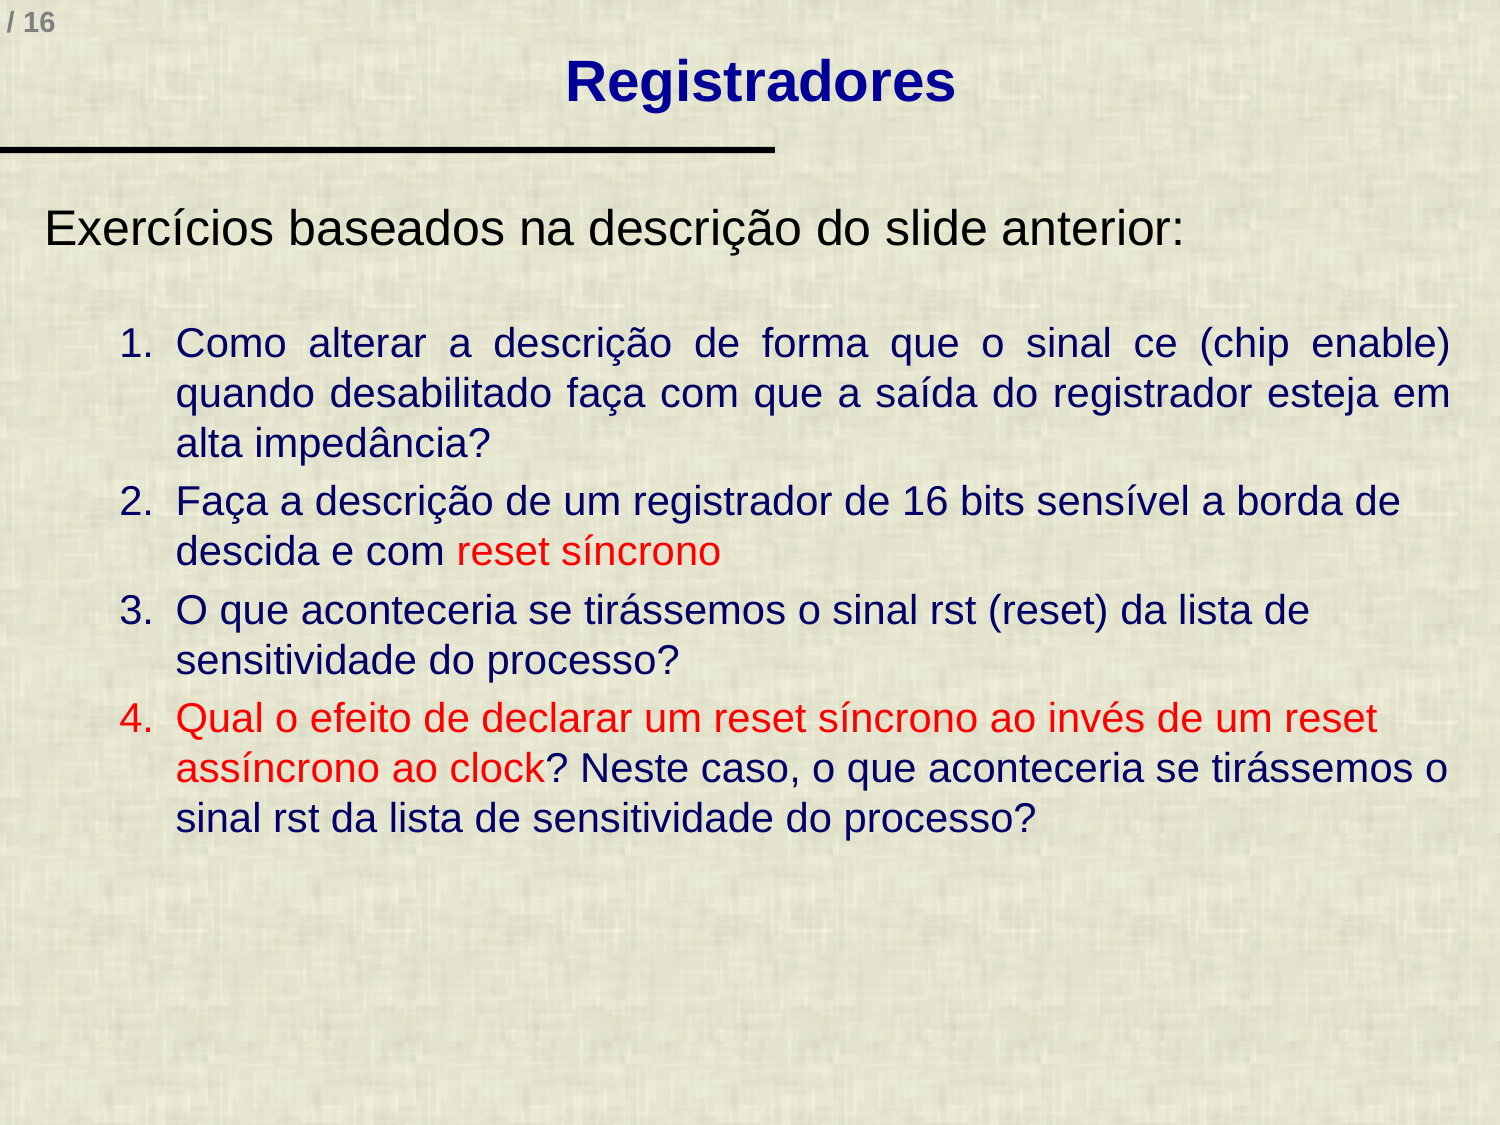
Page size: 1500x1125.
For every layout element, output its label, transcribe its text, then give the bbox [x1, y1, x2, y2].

list Exercícios baseados na descrição do slide anterior: Como alterar a descrição de forma que o sinal ce (chip enable) quando desabilitado faça com que a saída do registrador esteja em alta impedância? Faça a descrição de um registrador de 16 bits sensível a borda de descida e com reset síncrono O que aconteceria se tirássemos o sinal rst (reset) da lista de sensitividade do processo? Qual o efeito de declarar um reset síncrono ao invés de um reset assíncrono ao clock? Neste caso, o que aconteceria se tirássemos o sinal rst da lista de sensitividade do processo? [29, 187, 1468, 1095]
title Registradores [89, 49, 1434, 107]
picture [0, 0, 1500, 1125]
